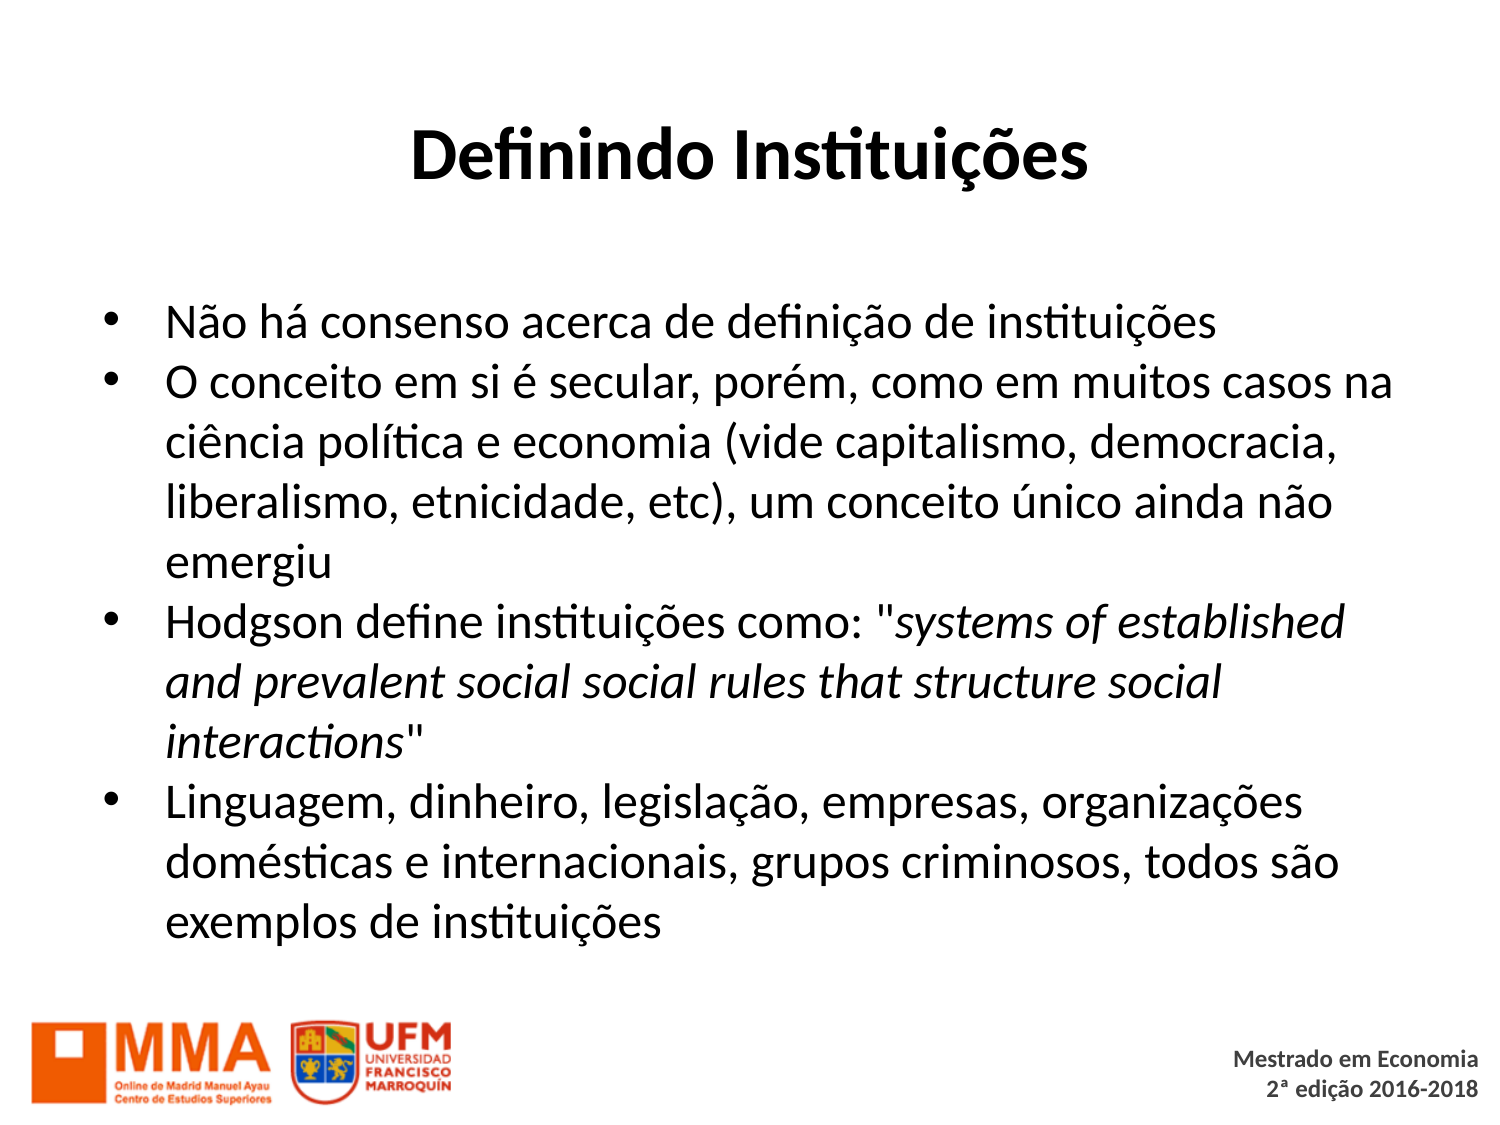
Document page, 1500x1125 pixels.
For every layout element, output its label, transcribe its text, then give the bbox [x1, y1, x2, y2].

list Não há consenso acerca de definição de instituições O conceito em si é secular, porém, como em muitos casos na ciência política e economia (vide capitalismo, democracia, liberalismo, etnicidade, etc), um conceito único ainda não emergiu Hodgson define instituições como: "systems of established and prevalent social social rules that structure social interactions" Linguagem, dinheiro, legislação, empresas, organizações domésticas e internacionais, grupos criminosos, todos são exemplos de instituições [75, 273, 1425, 985]
picture [23, 1016, 467, 1114]
title Definindo Instituições [75, 45, 1425, 233]
